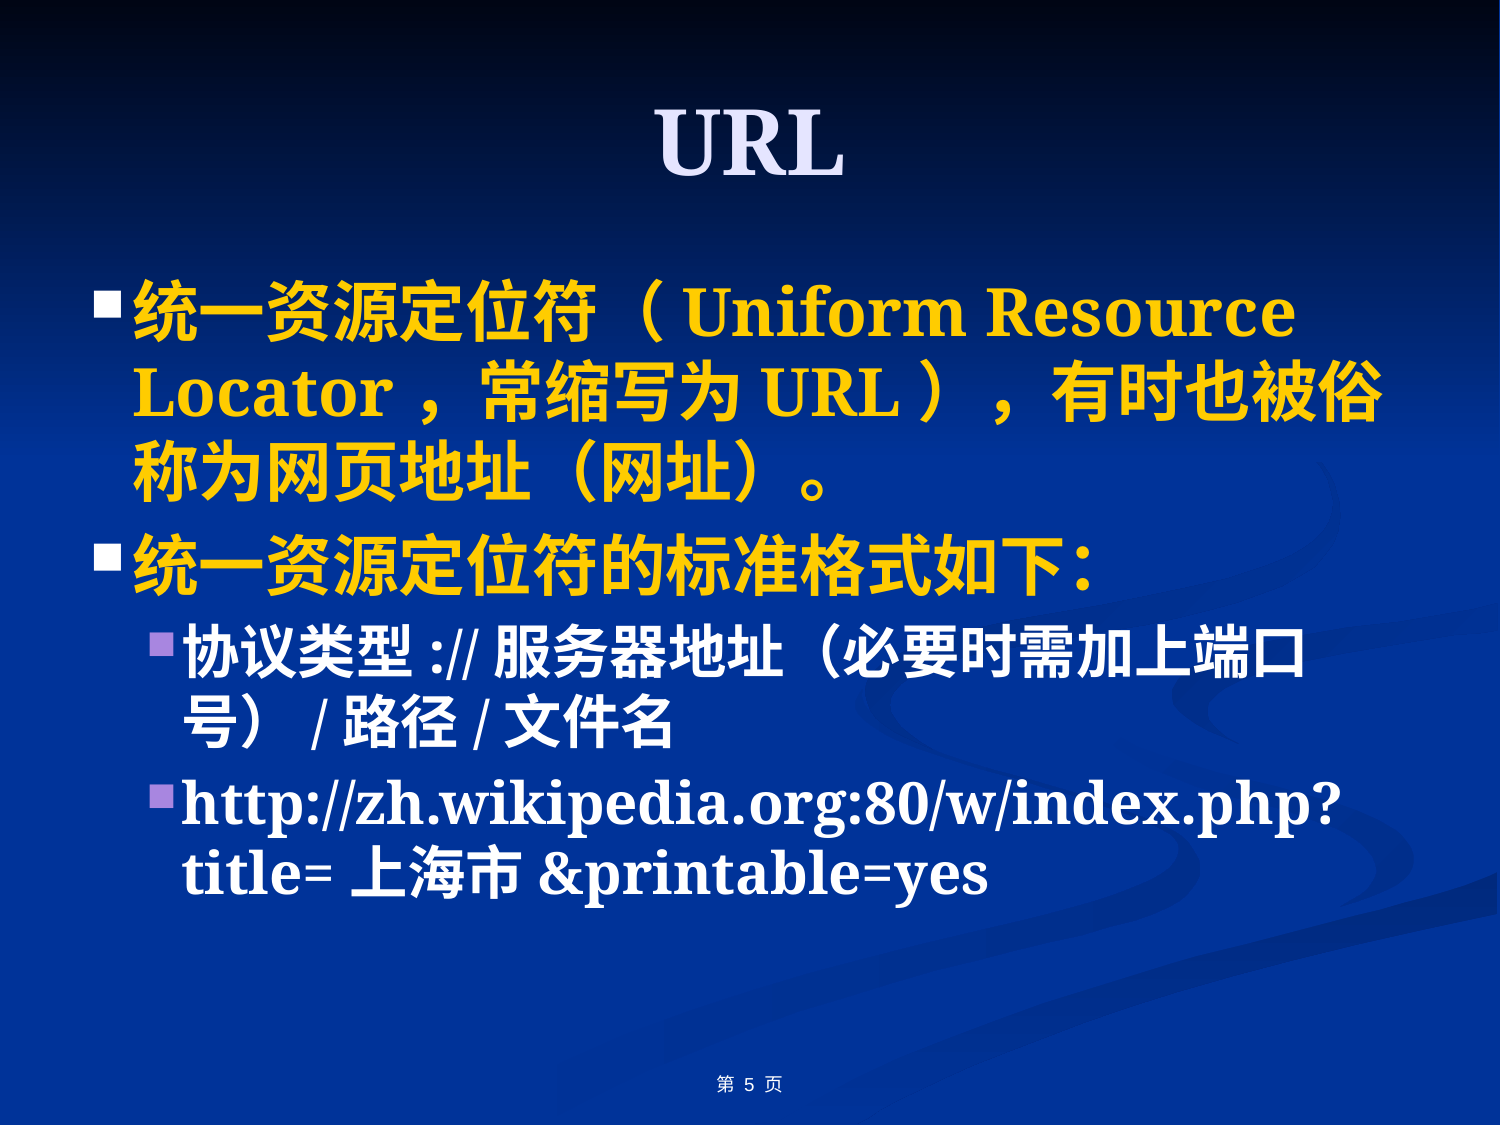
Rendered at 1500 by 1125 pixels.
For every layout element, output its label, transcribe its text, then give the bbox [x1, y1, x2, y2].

title URL [75, 45, 1425, 233]
list 统一资源定位符（Uniform Resource Locator，常缩写为URL），有时也被俗称为网页地址（网址）。 统一资源定位符的标准格式如下： 协议类型://服务器地址（必要时需加上端口号）/路径/文件名 http://zh.wikipedia.org:80/w/index.php?title=上海市&printable=yes [75, 262, 1425, 1005]
footer 第 5 页 [512, 1025, 988, 1104]
